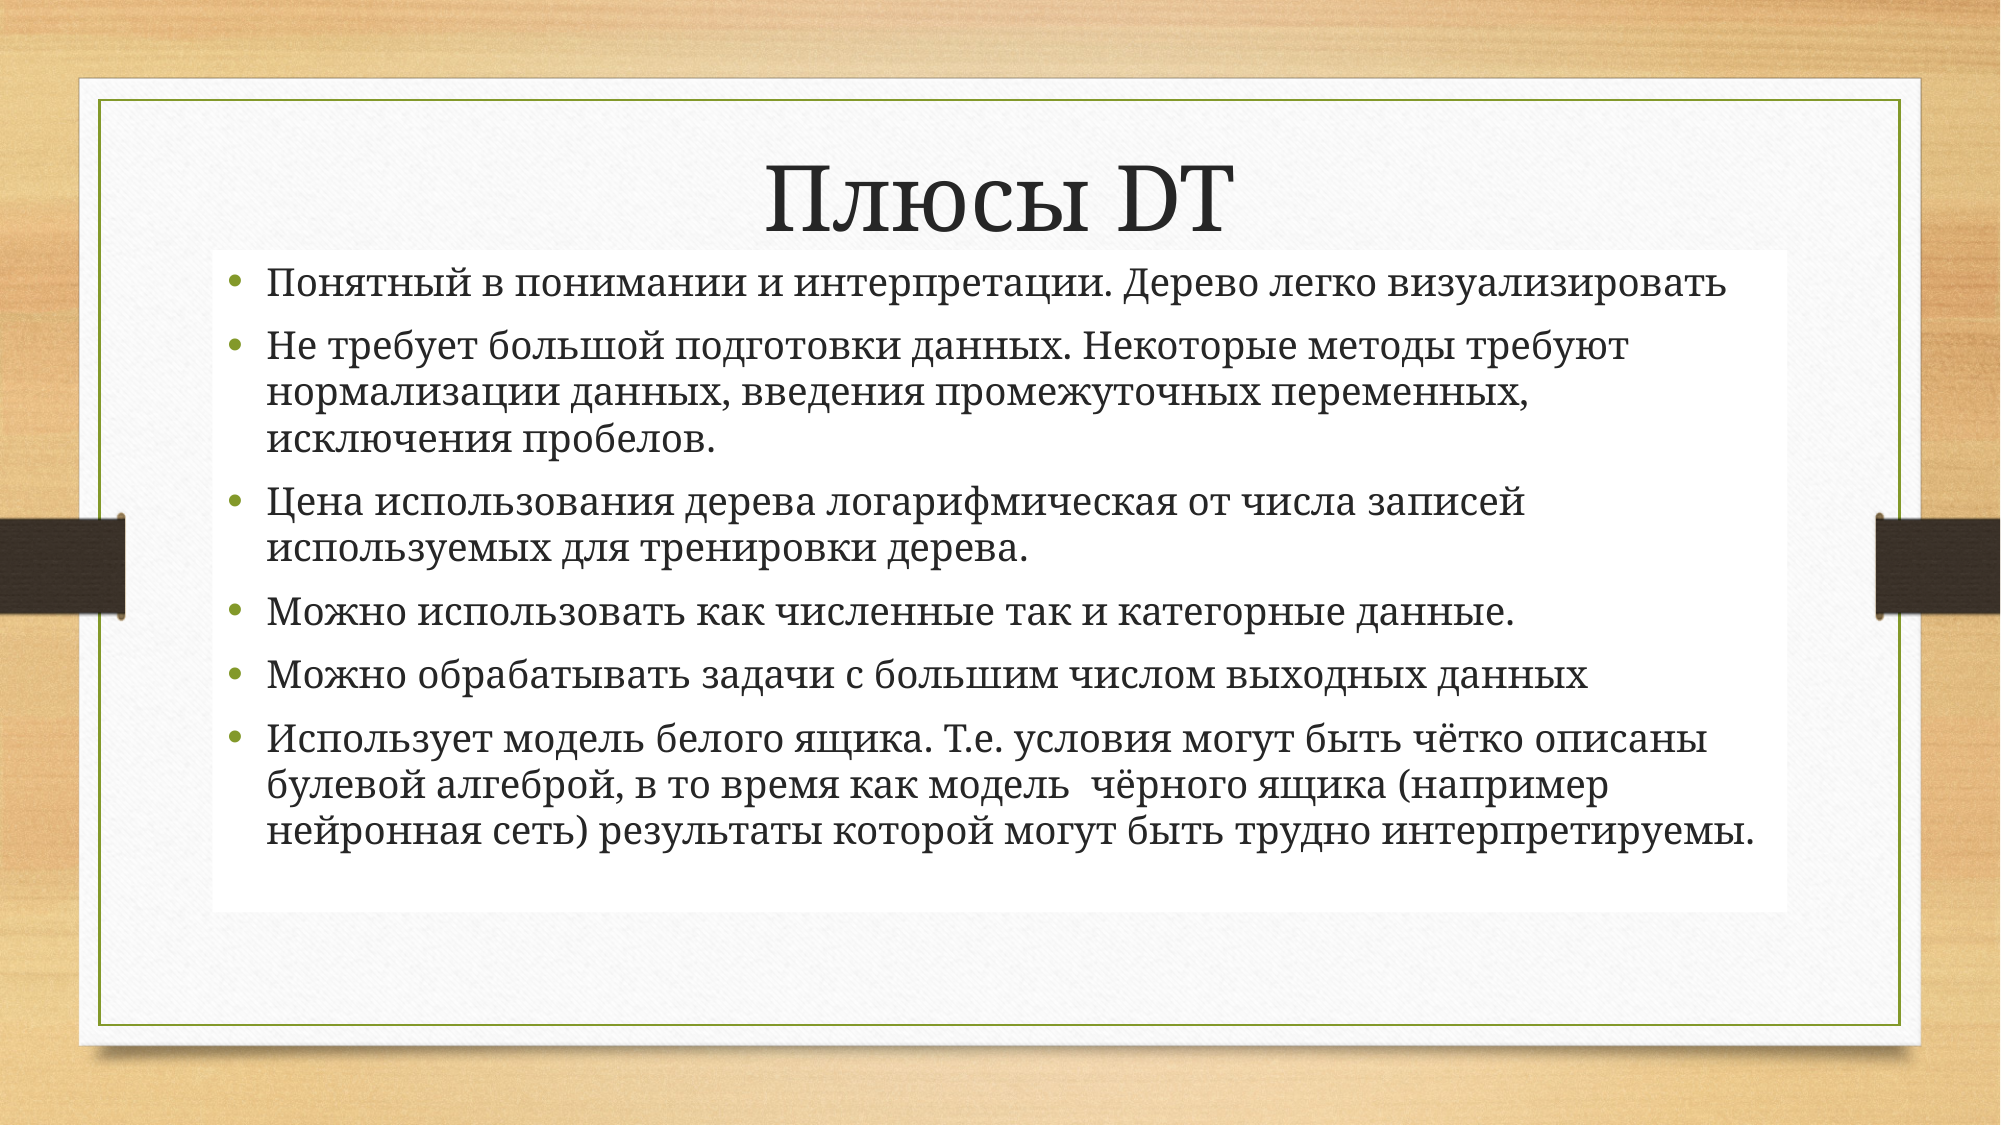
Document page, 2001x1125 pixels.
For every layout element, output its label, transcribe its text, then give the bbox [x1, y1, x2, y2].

title Плюсы DT [212, 87, 1788, 250]
picture [0, 0, 2001, 1125]
list Понятный в понимании и интерпретации. Дерево легко визуализировать Не требует большой подготовки данных. Некоторые методы требуют нормализации данных, введения промежуточных переменных, исключения пробелов. Цена использования дерева логарифмическая от числа записей используемых для тренировки дерева. Можно использовать как численные так и категорные данные. Можно обрабатывать задачи с большим числом выходных данных Использует модель белого ящика. Т.е. условия могут быть чётко описаны булевой алгеброй, в то время как модель чёрного ящика (например нейронная сеть) результаты которой могут быть трудно интерпретируемы. [212, 250, 1788, 913]
